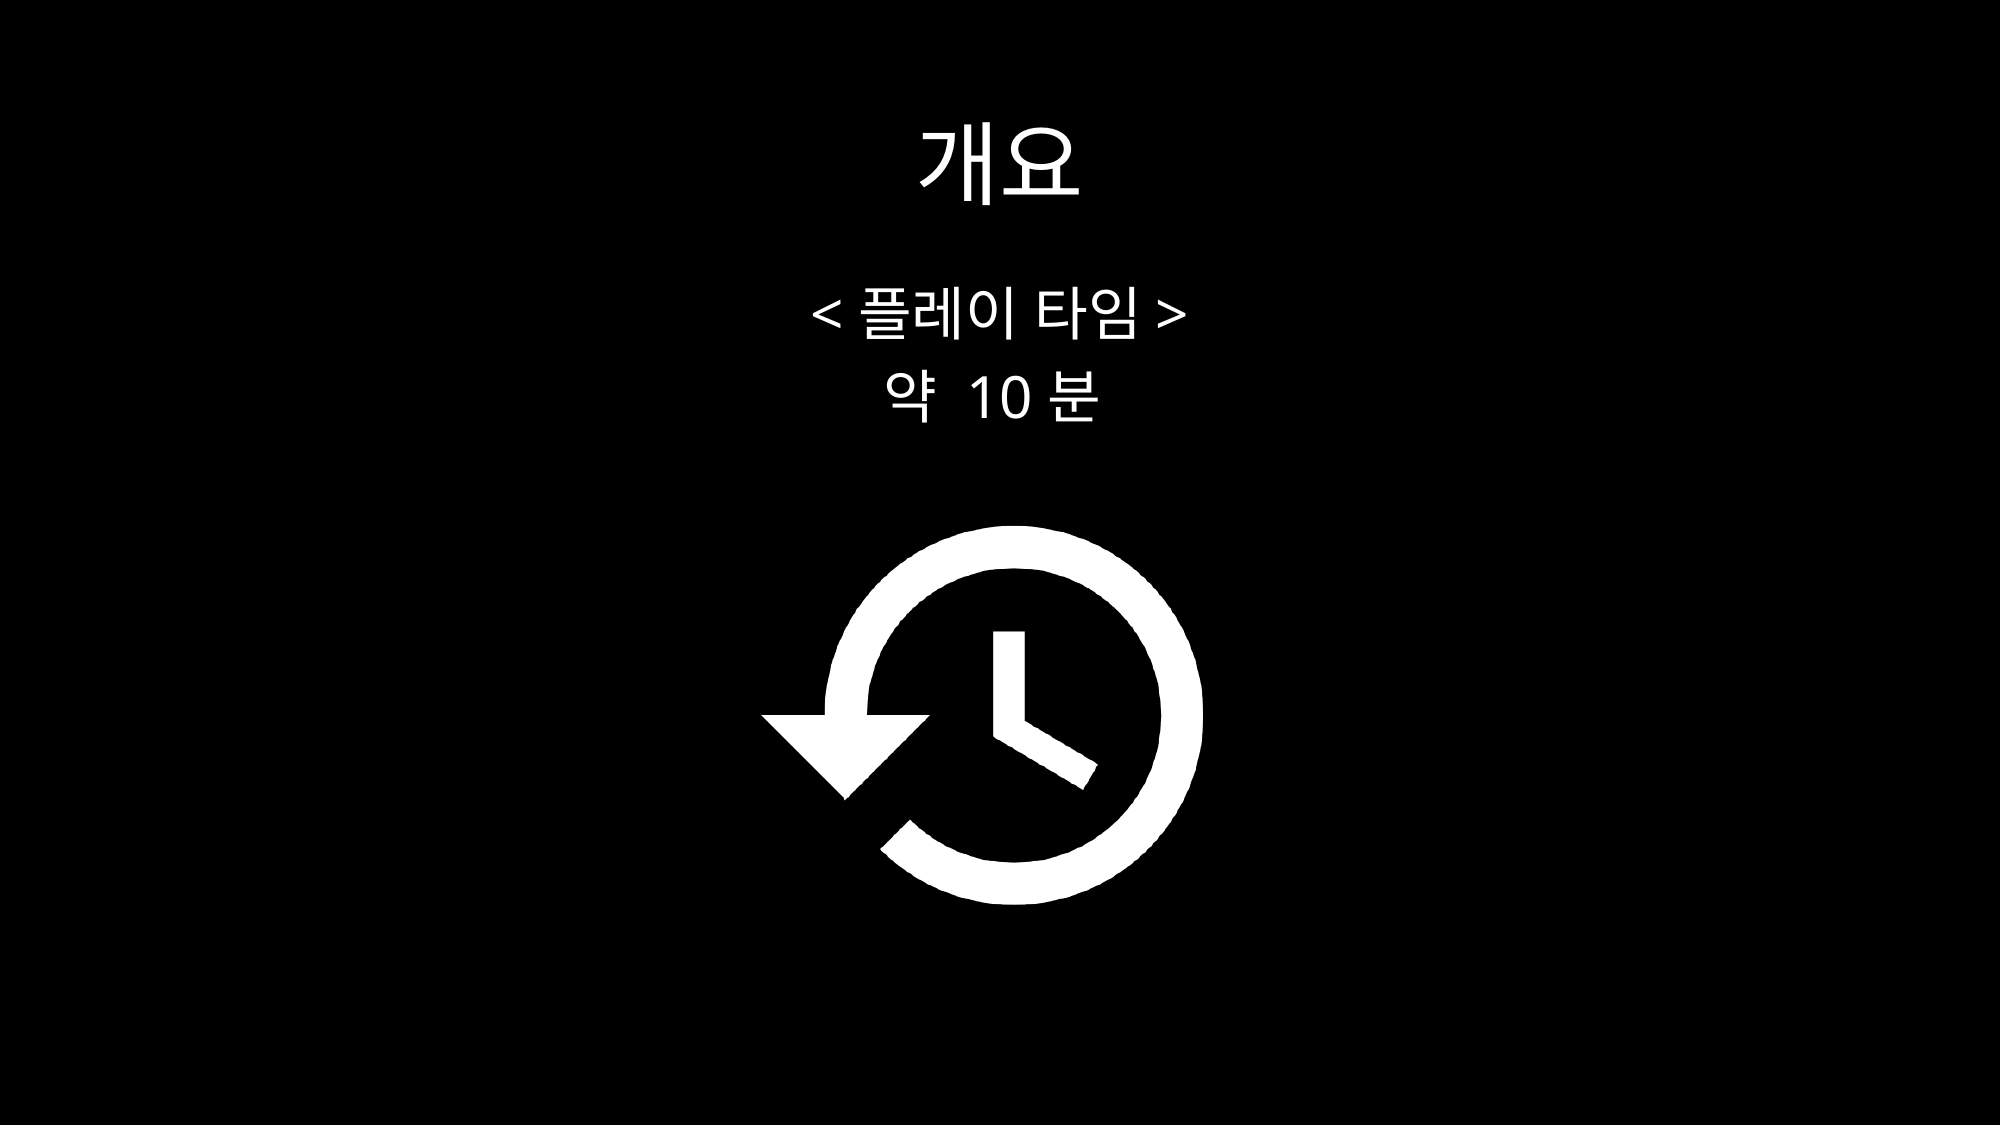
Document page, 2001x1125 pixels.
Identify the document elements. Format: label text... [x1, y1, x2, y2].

picture [761, 494, 1203, 936]
title 개요 [137, 59, 1863, 278]
list <플레이 타임> 약 10분 [410, 277, 1590, 495]
